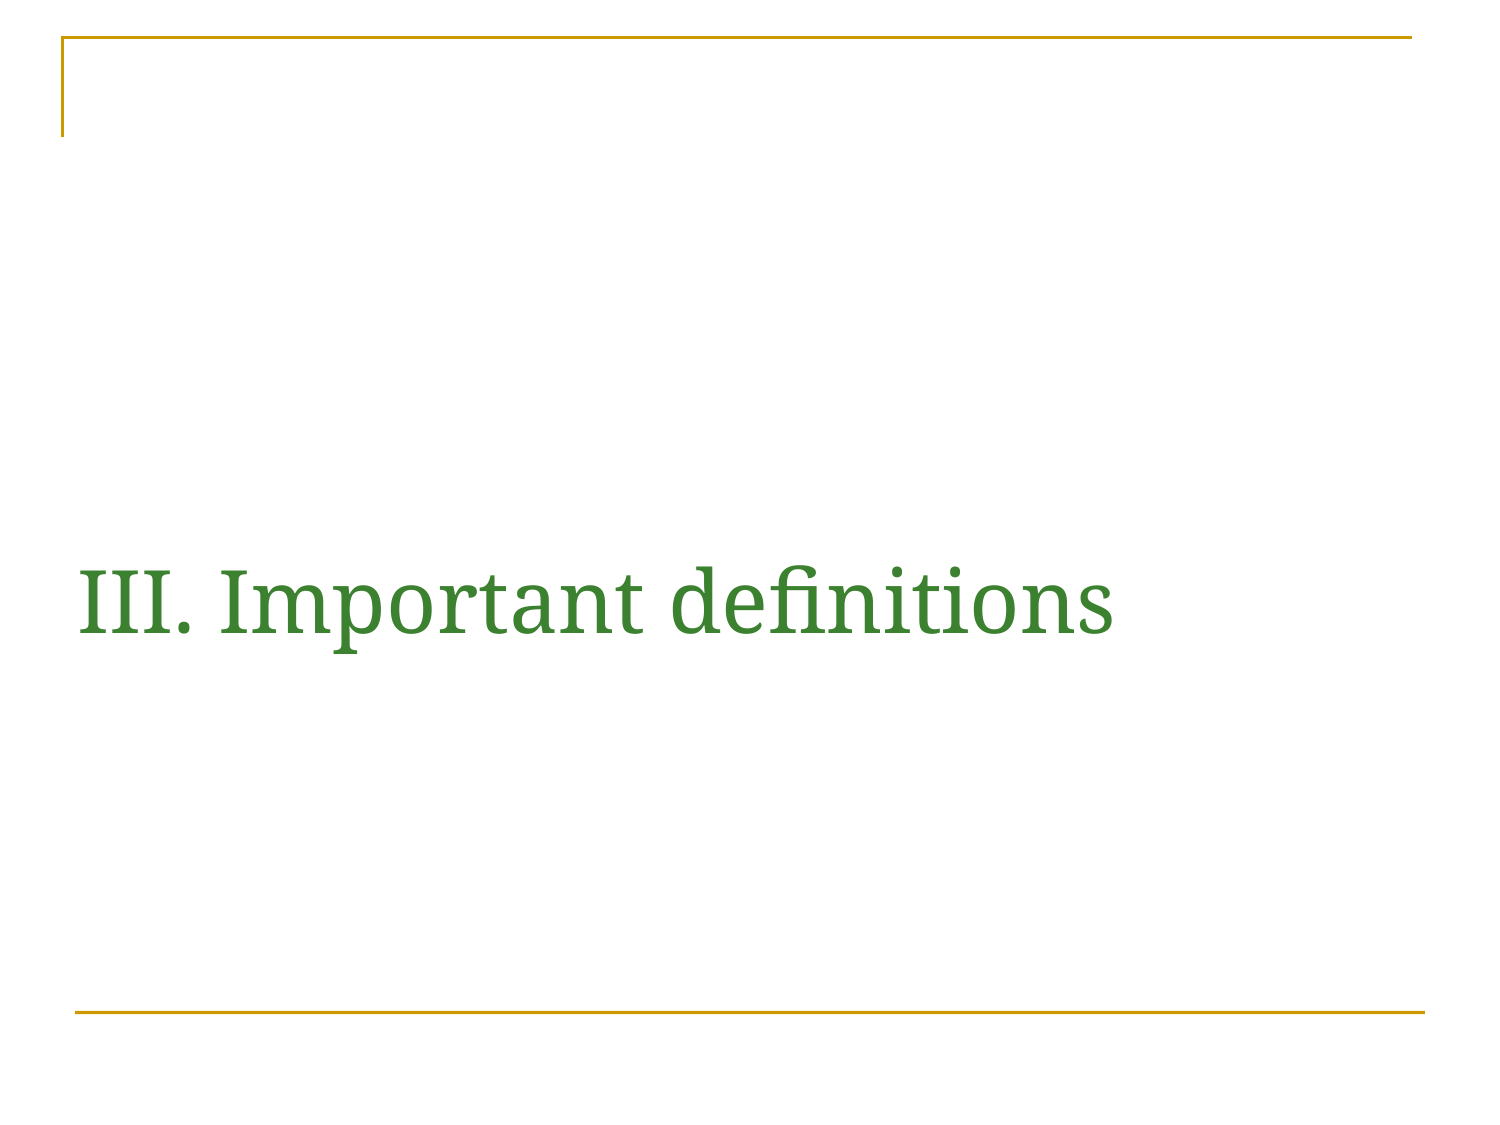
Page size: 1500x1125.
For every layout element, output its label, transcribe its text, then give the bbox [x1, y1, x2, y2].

title III. Important definitions [62, 538, 1199, 693]
